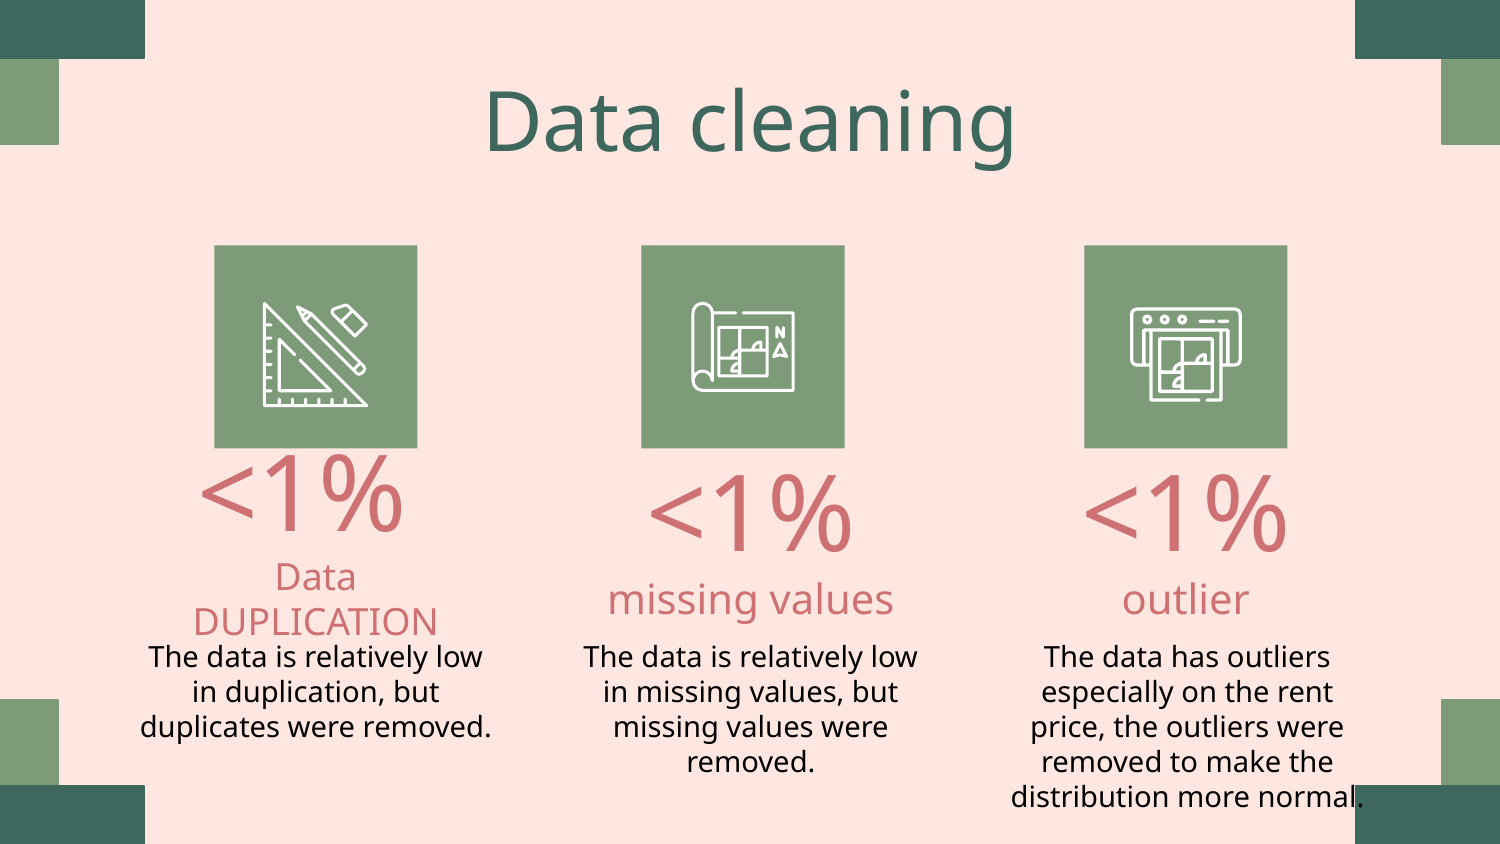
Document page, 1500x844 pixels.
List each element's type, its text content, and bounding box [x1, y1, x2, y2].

subtitle The data has outliers especially on the rent price, the outliers were removed to make the distribution more normal. [989, 623, 1386, 714]
title Data cleaning [118, 78, 1384, 158]
title <1% missing values [582, 463, 920, 606]
text_box [691, 301, 795, 392]
text_box [775, 325, 785, 339]
text_box [214, 245, 418, 449]
subtitle The data is relatively low in duplication, but duplicates were removed. [118, 623, 514, 714]
text_box [717, 325, 769, 378]
title <1% outlier [1017, 463, 1355, 606]
text_box [1084, 245, 1288, 449]
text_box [1129, 307, 1243, 402]
text_box [772, 342, 788, 358]
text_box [262, 301, 369, 408]
title <1% Data DUPLICATION [147, 463, 485, 606]
text_box [641, 245, 845, 449]
subtitle The data is relatively low in missing values, but missing values were removed. [553, 623, 949, 714]
